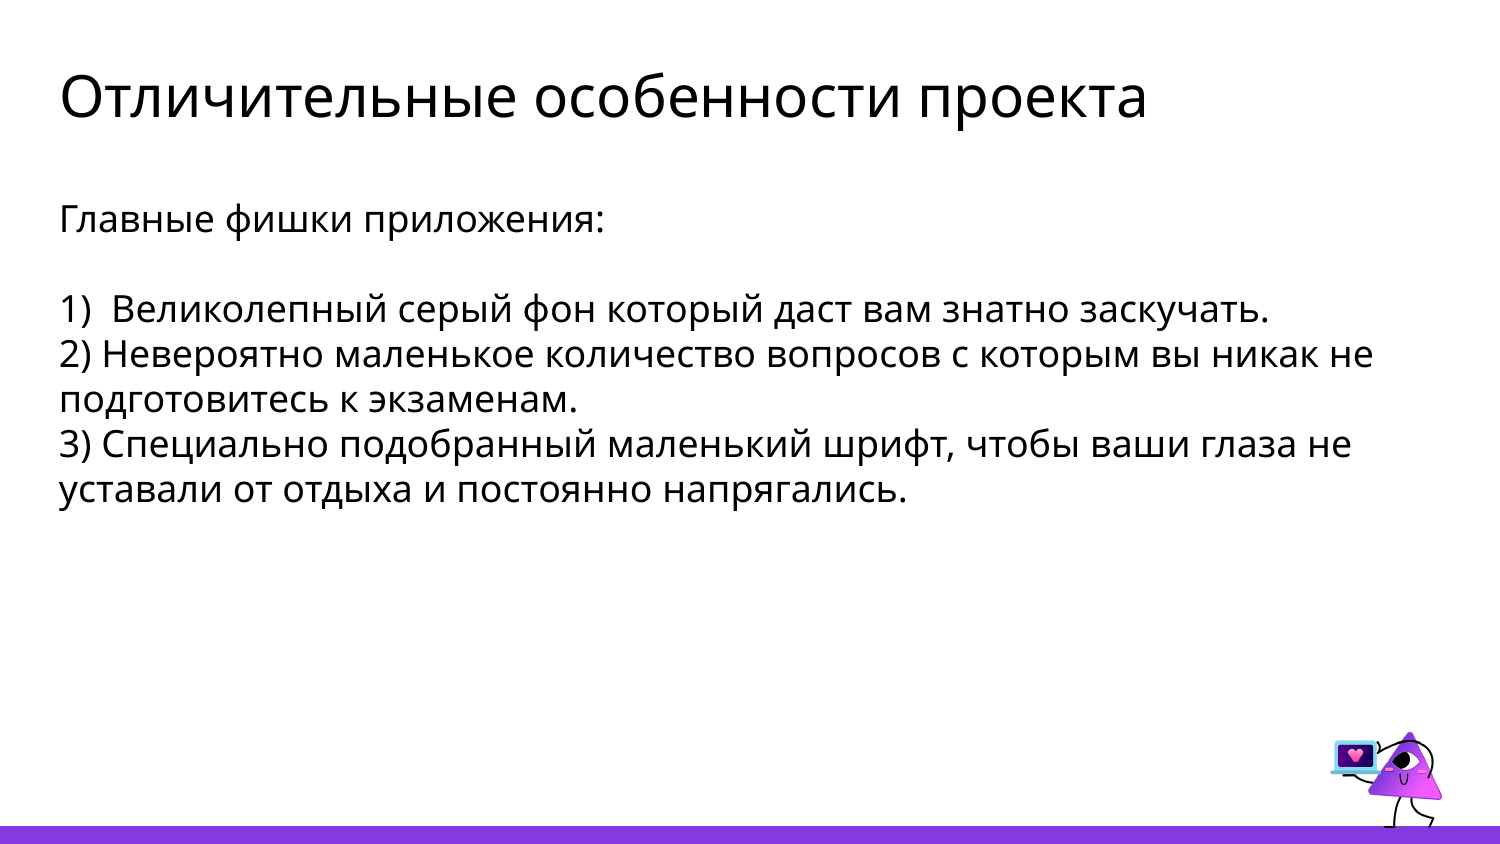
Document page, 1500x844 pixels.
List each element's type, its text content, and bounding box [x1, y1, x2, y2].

picture [1330, 725, 1442, 828]
list Главные фишки приложения: 1) Великолепный серый фон который даст вам знатно заскучать. 2) Невероятно маленькое количество вопросов с которым вы никак не подготовитесь к экзаменам. 3) Специально подобранный маленький шрифт, чтобы ваши глаза не уставали от отдыха и постоянно напрягались. [59, 195, 1442, 695]
title Отличительные особенности проекта [59, 59, 1441, 150]
